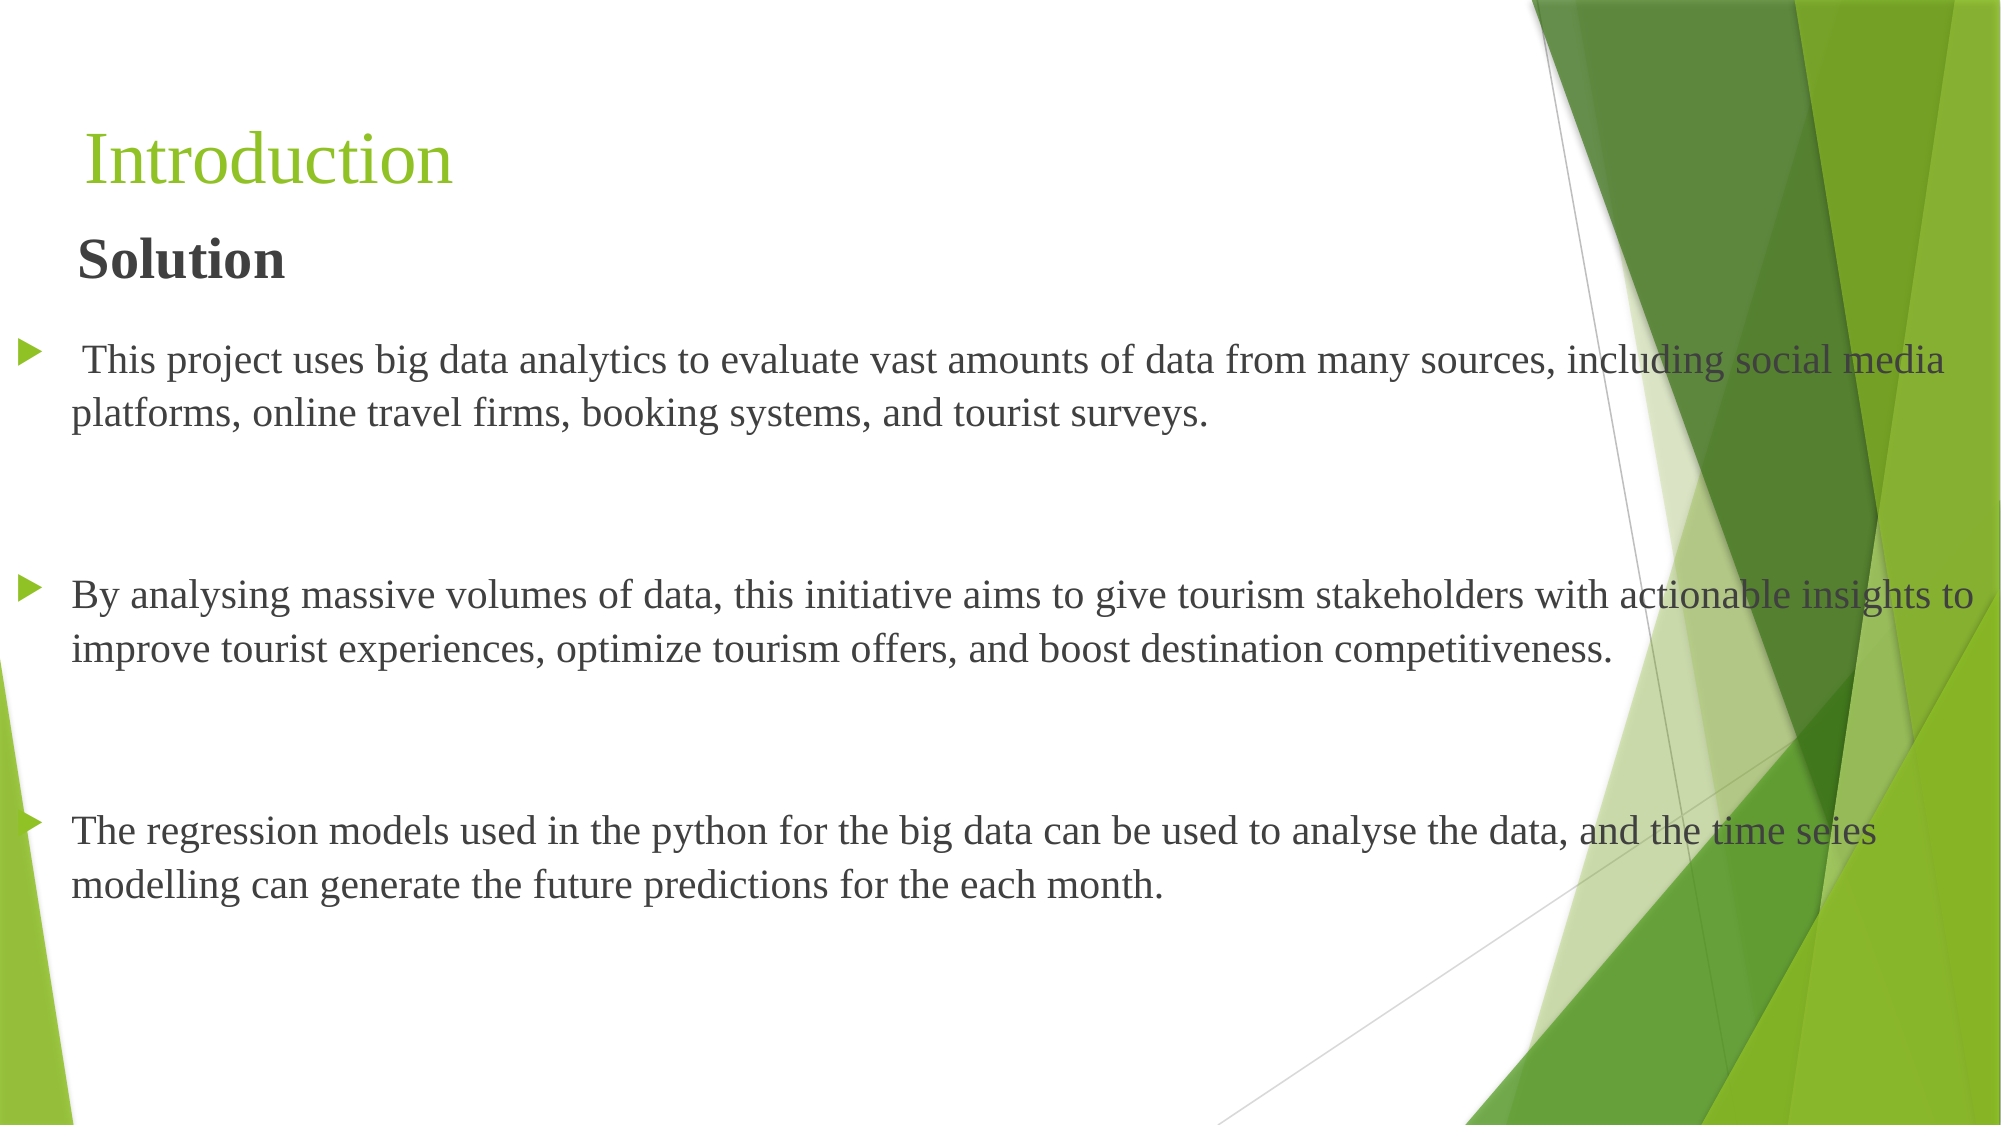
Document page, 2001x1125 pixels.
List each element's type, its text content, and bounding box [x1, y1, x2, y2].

list Solution This project uses big data analytics to evaluate vast amounts of data from many sources, including social media platforms, online travel firms, booking systems, and tourist surveys. By analysing massive volumes of data, this initiative aims to give tourism stakeholders with actionable insights to improve tourist experiences, optimize tourism offers, and boost destination competitiveness. The regression models used in the python for the big data can be used to analyse the data, and the time seies modelling can generate the future predictions for the each month. [0, 202, 2000, 1125]
title Introduction [69, 100, 1480, 202]
